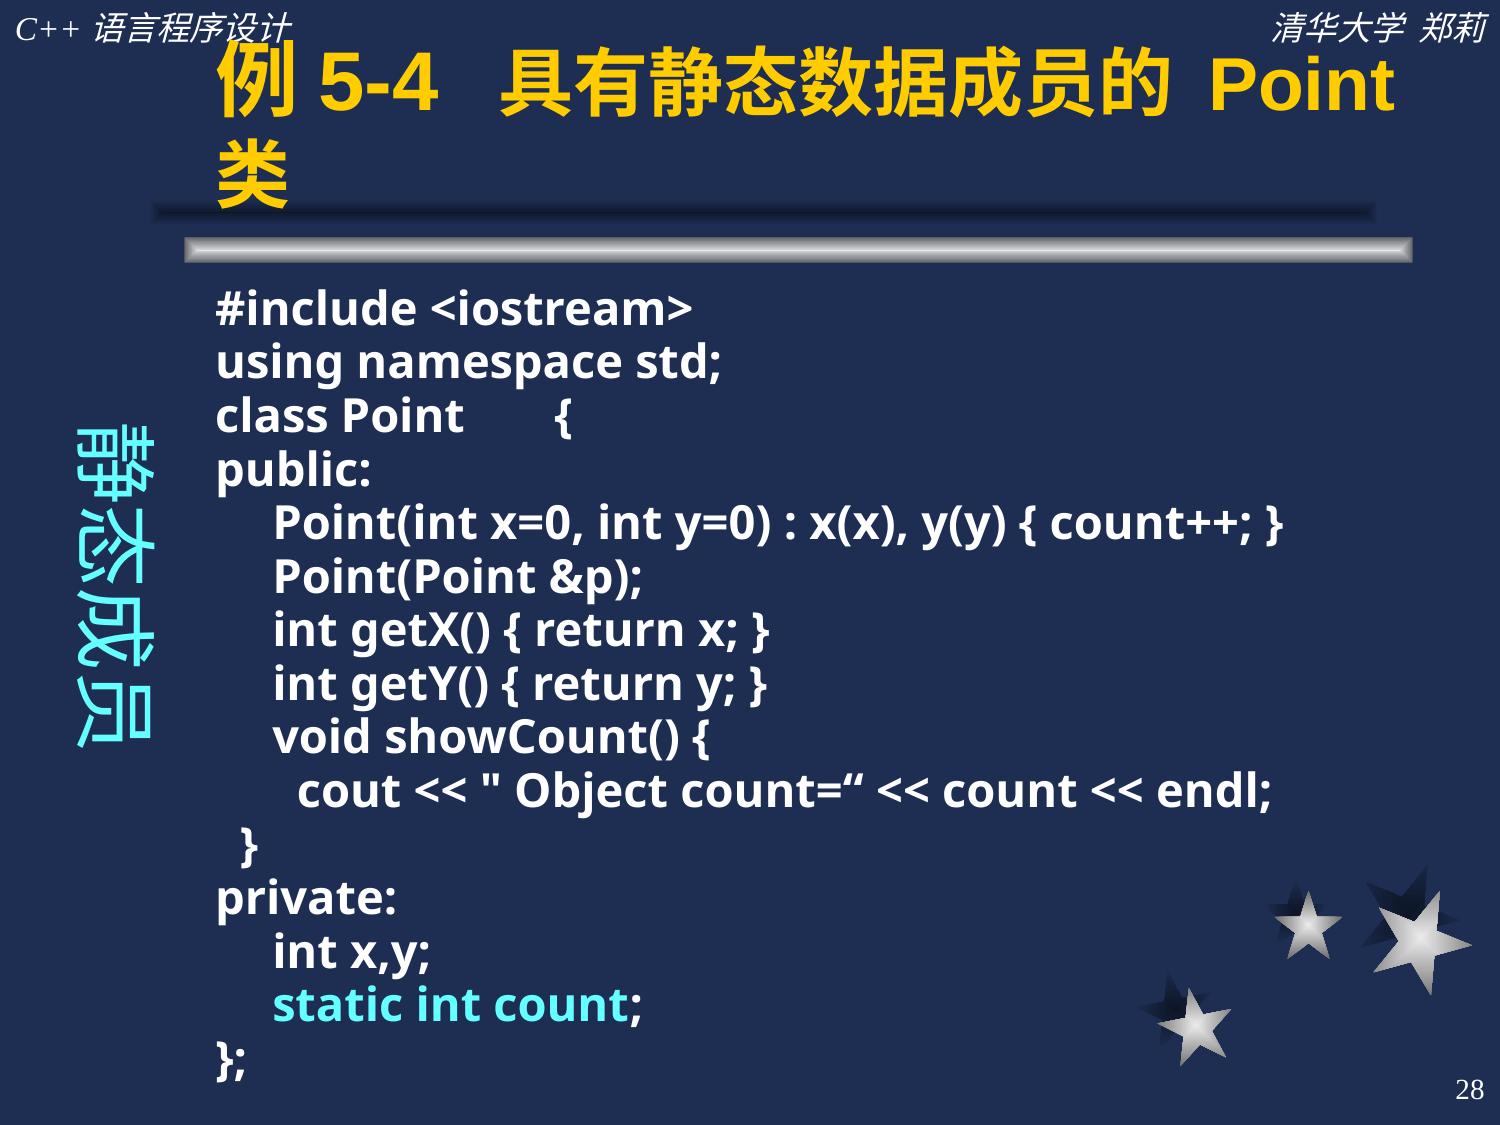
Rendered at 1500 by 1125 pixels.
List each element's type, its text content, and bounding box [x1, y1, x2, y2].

list #include <iostream> using namespace std; class Point { public: Point(int x=0, int y=0) : x(x), y(y) { count++; } Point(Point &p); int getX() { return x; } int getY() { return y; } void showCount() { cout << " Object count=“ << count << endl; } private: int x,y; static int count; }; [200, 275, 1488, 1094]
slide_number 28 [1187, 1049, 1500, 1125]
text_box 静态成员 [44, 224, 175, 950]
title 例5-4 具有静态数据成员的 Point类 [200, 37, 1450, 225]
